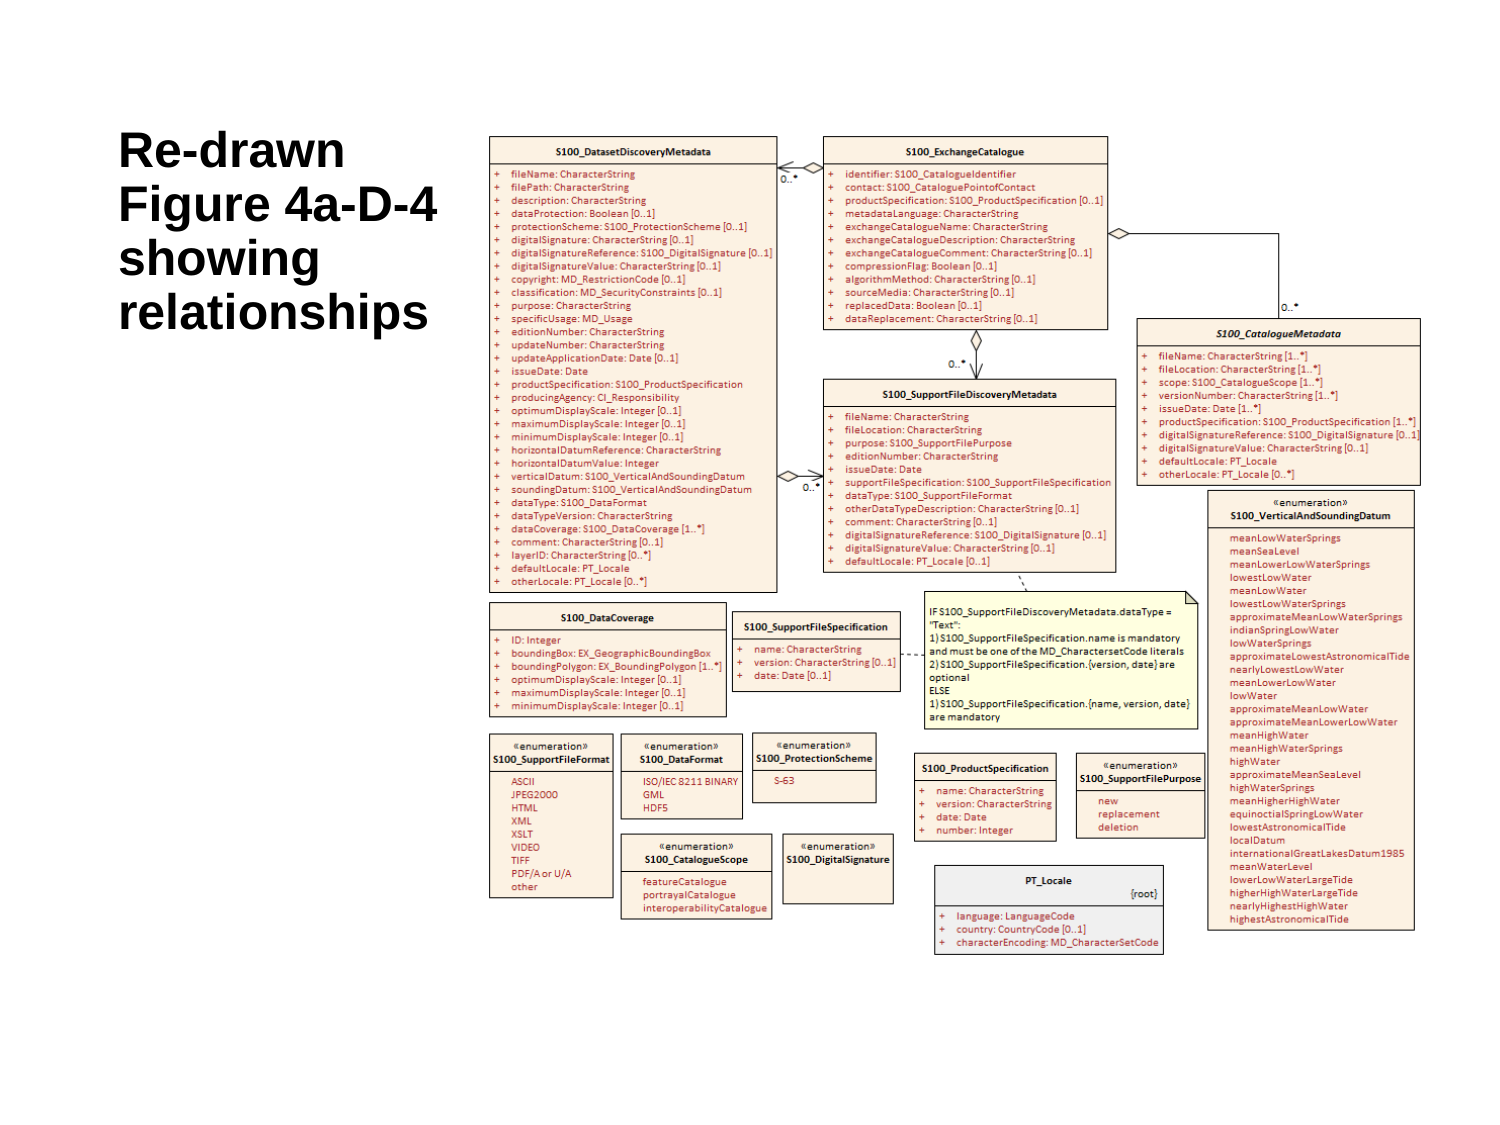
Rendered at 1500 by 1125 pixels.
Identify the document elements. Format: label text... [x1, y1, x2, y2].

picture [479, 126, 1431, 965]
title Re-drawn Figure 4a-D-4 showing relationships [103, 59, 523, 406]
